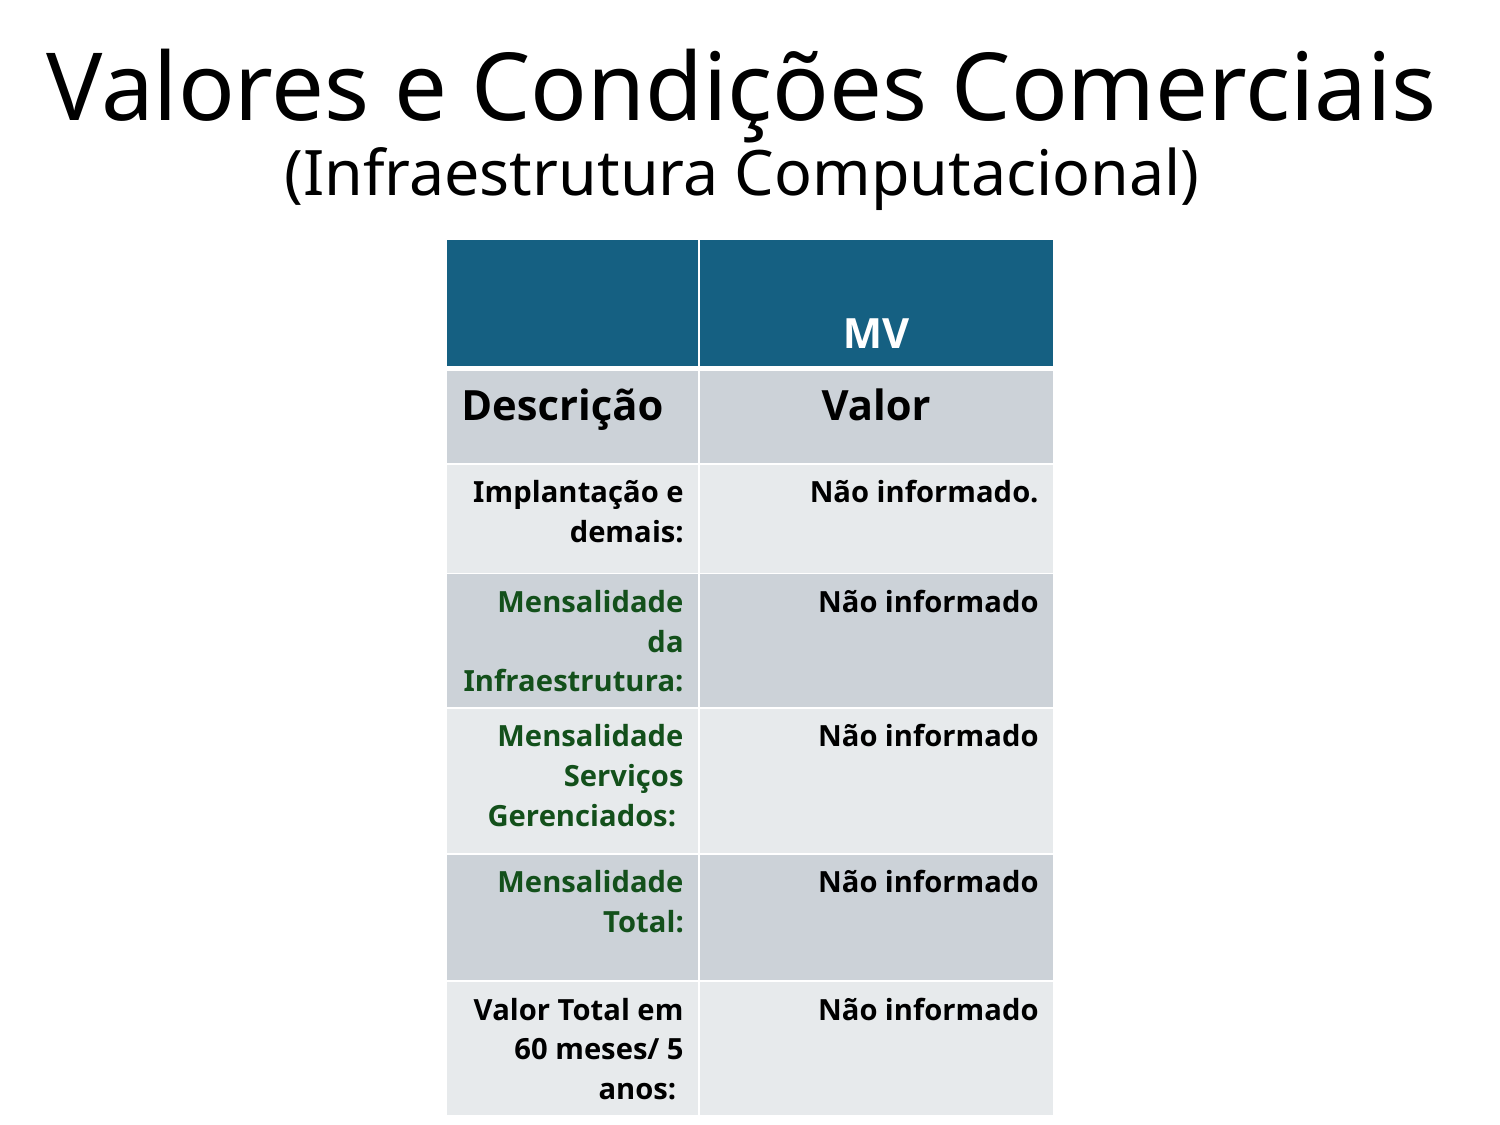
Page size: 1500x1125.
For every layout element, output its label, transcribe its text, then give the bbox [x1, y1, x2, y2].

table_cell Não informado [700, 574, 1053, 707]
table_cell Não informado [700, 982, 1053, 1115]
title Valores e Condições Comerciais (Infraestrutura Computacional) [17, 26, 1468, 223]
table_cell Mensalidade Serviços Gerenciados: [447, 709, 698, 853]
table_header [447, 240, 698, 366]
table_cell Mensalidade da Infraestrutura: [447, 574, 698, 707]
table_cell Implantação e demais: [447, 465, 698, 573]
table_cell Descrição [447, 371, 698, 463]
table_cell Não informado [700, 709, 1053, 853]
table_header MV [700, 240, 1053, 366]
table_cell Não informado. [700, 465, 1053, 573]
table_cell Mensalidade Total: [447, 855, 698, 980]
table_cell Valor Total em 60 meses/ 5 anos: [447, 982, 698, 1115]
table_cell Não informado [700, 855, 1053, 980]
table_cell Valor [700, 371, 1053, 463]
